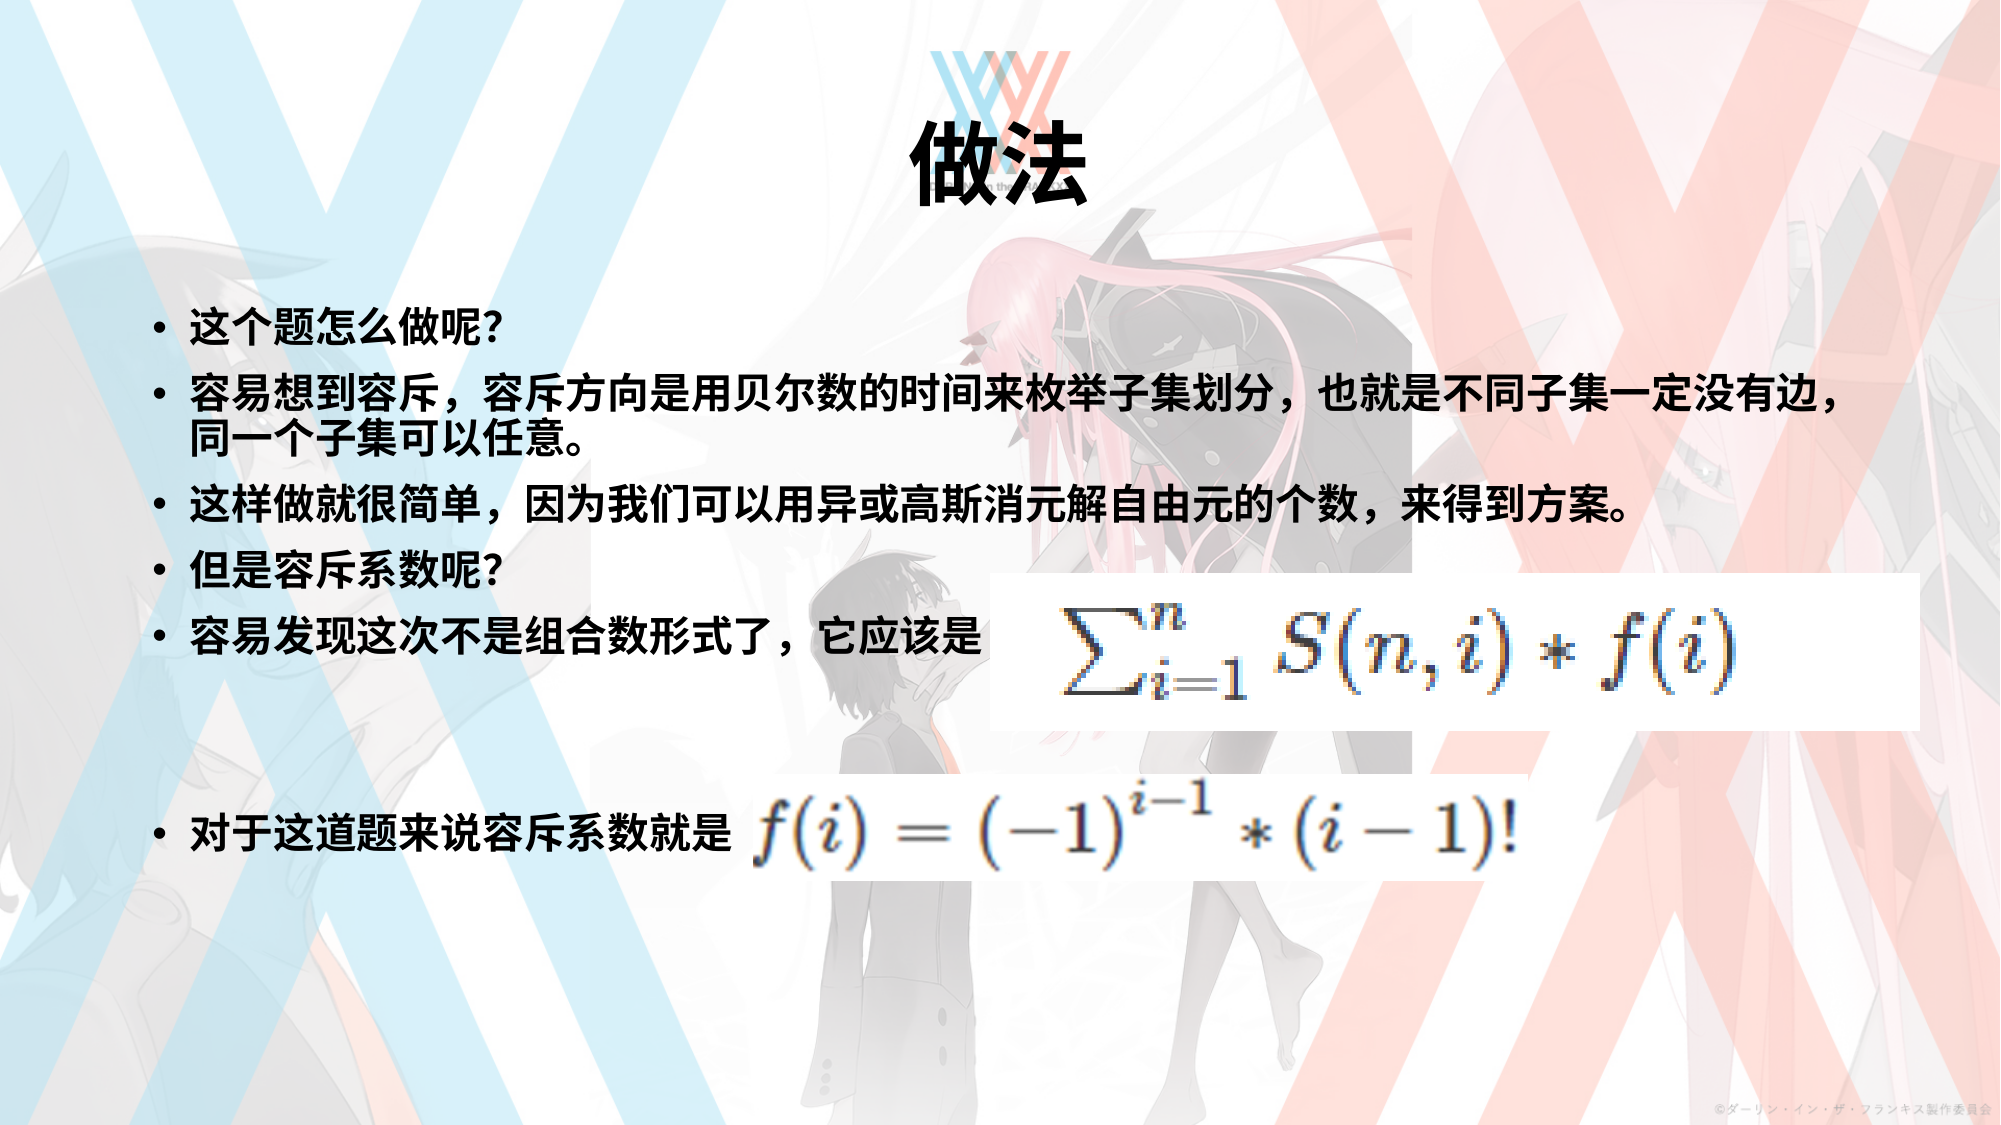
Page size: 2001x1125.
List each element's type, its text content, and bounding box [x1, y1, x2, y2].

list 这个题怎么做呢？ 容易想到容斥，容斥方向是用贝尔数的时间来枚举子集划分，也就是不同子集一定没有边，同一个子集可以任意。 这样做就很简单，因为我们可以用异或高斯消元解自由元的个数，来得到方案。 但是容斥系数呢？ 容易发现这次不是组合数形式了，它应该是 对于这道题来说容斥系数就是 [137, 299, 1863, 1014]
title 做法 [137, 59, 1863, 278]
picture [990, 573, 1920, 731]
picture [753, 774, 1528, 881]
